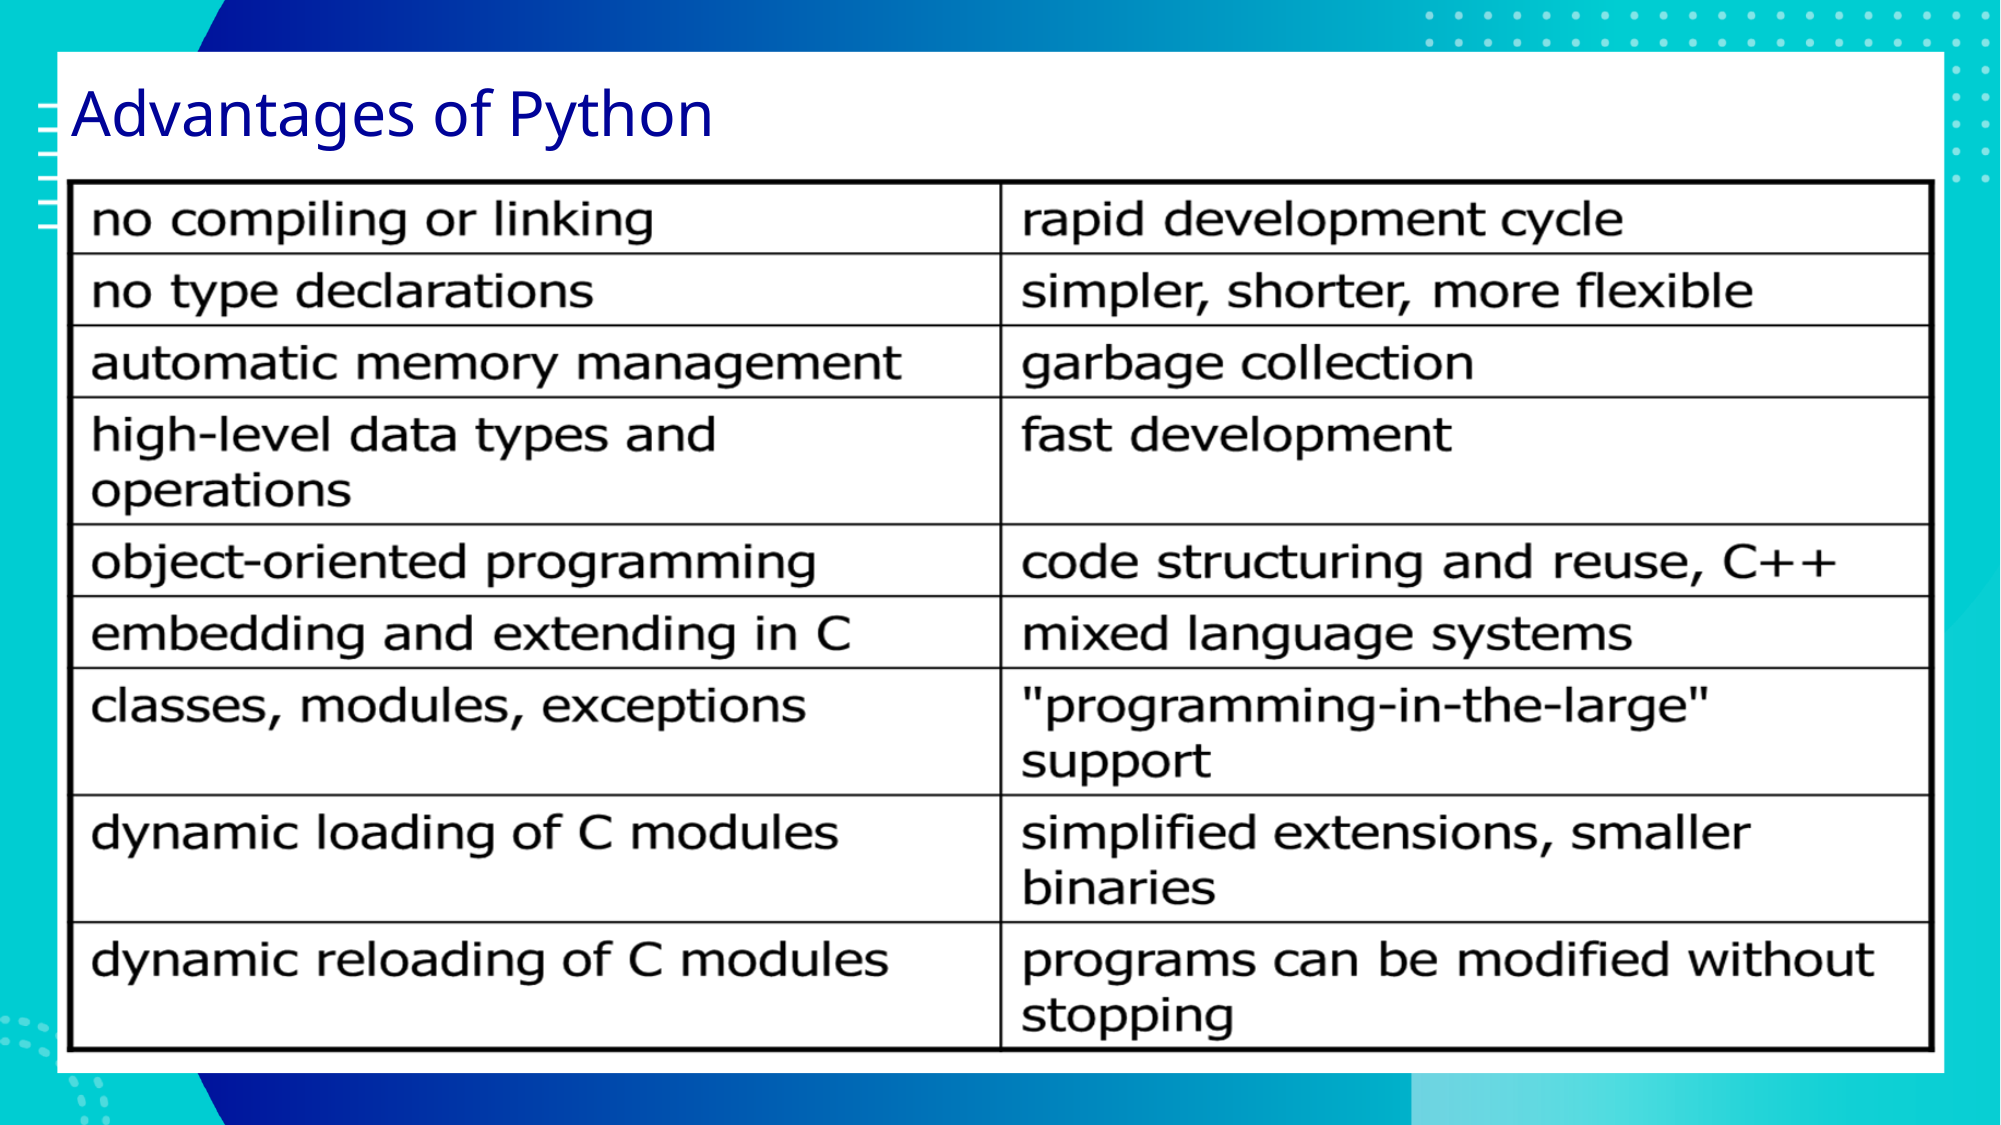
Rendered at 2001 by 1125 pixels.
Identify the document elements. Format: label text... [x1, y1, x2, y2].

picture [0, 0, 2001, 1125]
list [56, 176, 1939, 1069]
title Advantages of Python [56, 56, 1939, 176]
